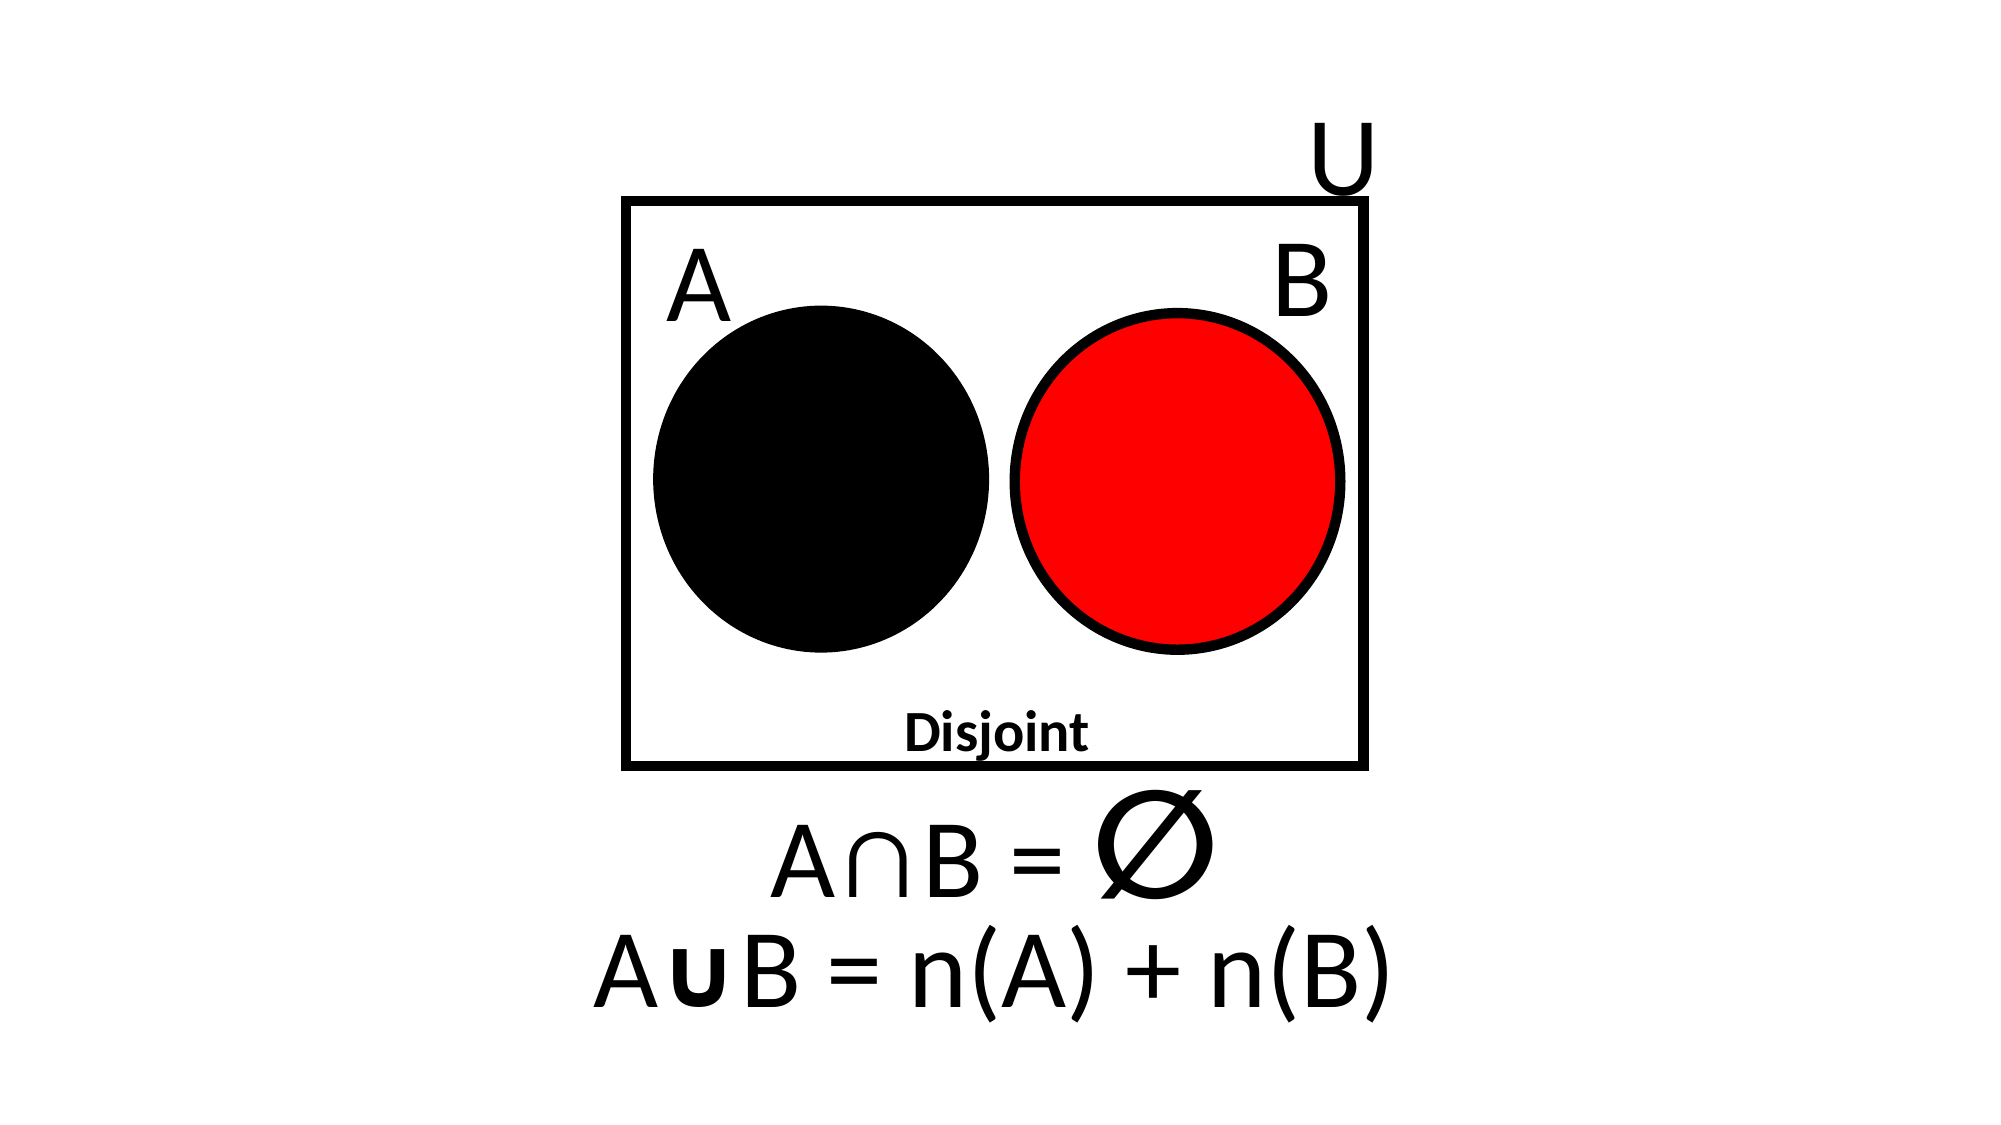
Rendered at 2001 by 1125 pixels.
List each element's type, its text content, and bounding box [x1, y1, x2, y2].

text_box B [1256, 196, 1348, 347]
text_box A [651, 201, 747, 352]
text_box [625, 200, 1365, 767]
text_box Disjoint [889, 685, 1105, 770]
text_box U [1293, 75, 1396, 225]
text_box A∩B = ∅ [755, 740, 1235, 887]
text_box A∪B = n(A) + n(B) [579, 887, 1411, 1037]
text_box [657, 309, 985, 649]
text_box [1013, 312, 1342, 651]
